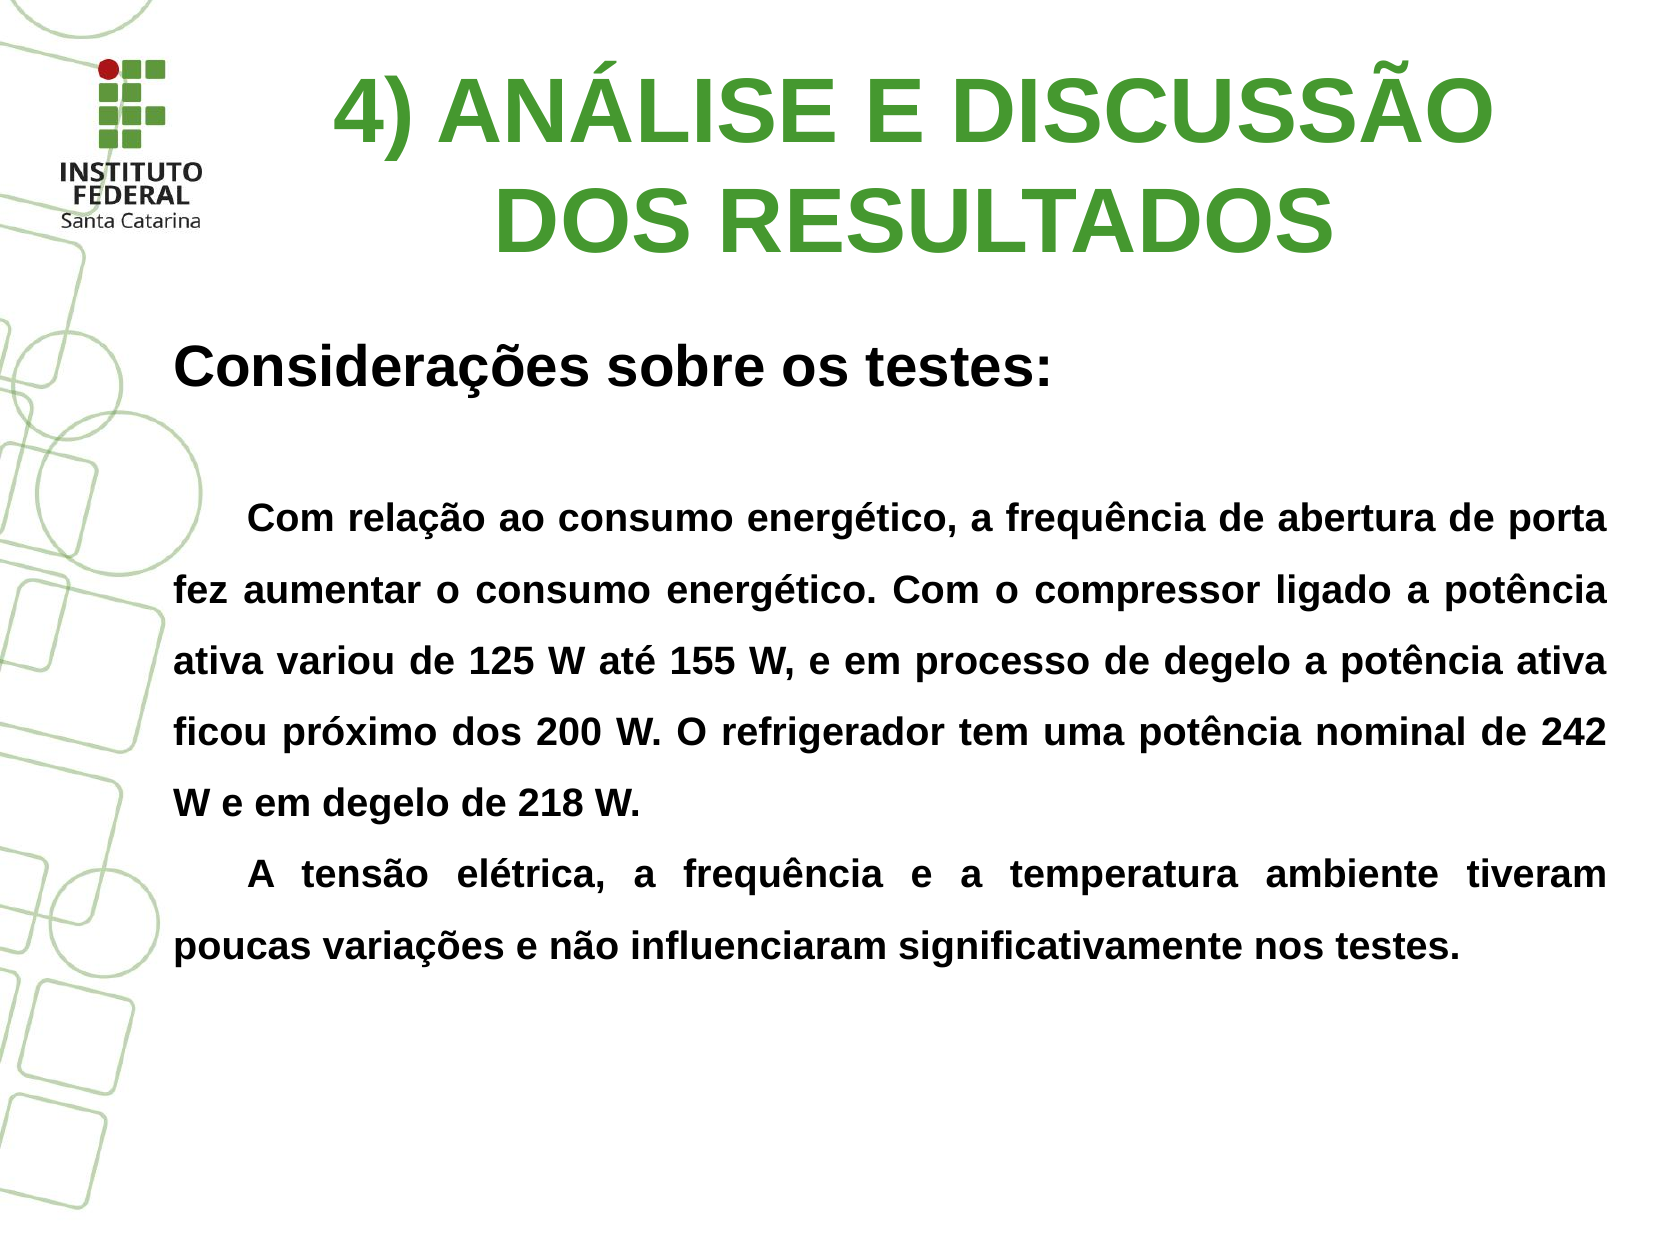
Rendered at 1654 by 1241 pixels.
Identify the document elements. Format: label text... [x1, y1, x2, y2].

list Considerações sobre os testes: Com relação ao consumo energético, a frequência de abertura de porta fez aumentar o consumo energético. Com o compressor ligado a potência ativa variou de 125 W até 155 W, e em processo de degelo a potência ativa ficou próximo dos 200 W. O refrigerador tem uma potência nominal de 242 W e em degelo de 218 W. A tensão elétrica, a frequência e a temperatura ambiente tiveram poucas variações e não influenciaram significativamente nos testes. [173, 278, 1609, 1124]
picture [0, 0, 1654, 1241]
title 4) ANÁLISE E DISCUSSÃO DOS RESULTADOS [259, 50, 1571, 271]
